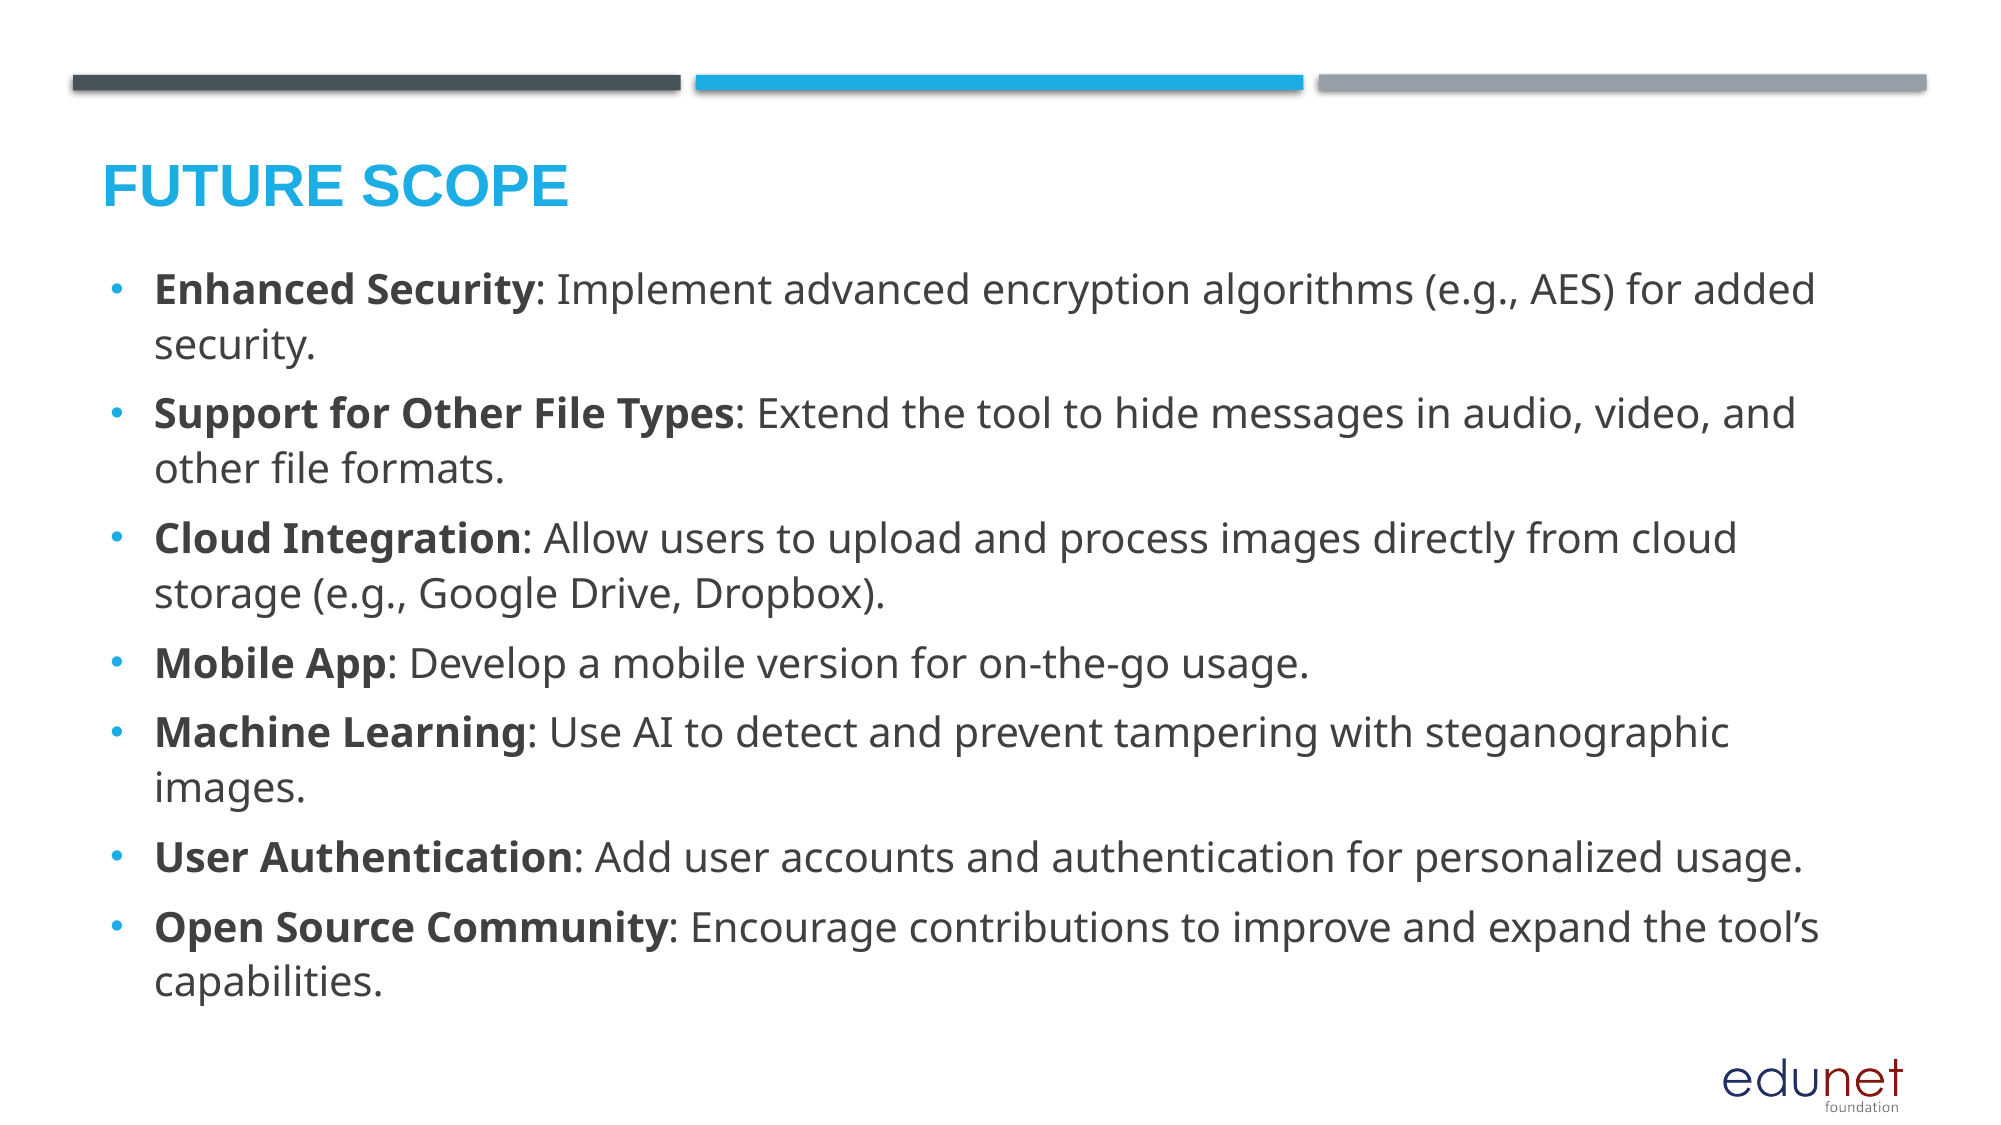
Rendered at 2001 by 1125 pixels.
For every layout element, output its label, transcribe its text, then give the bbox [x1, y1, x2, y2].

text_box Future scope [87, 138, 1898, 226]
list Enhanced Security: Implement advanced encryption algorithms (e.g., AES) for added security. Support for Other File Types: Extend the tool to hide messages in audio, video, and other file formats. Cloud Integration: Allow users to upload and process images directly from cloud storage (e.g., Google Drive, Dropbox). Mobile App: Develop a mobile version for on-the-go usage. Machine Learning: Use AI to detect and prevent tampering with steganographic images. User Authentication: Add user accounts and authentication for personalized usage. Open Source Community: Encourage contributions to improve and expand the tool’s capabilities. [95, 250, 1905, 1017]
picture [1719, 1056, 1905, 1116]
